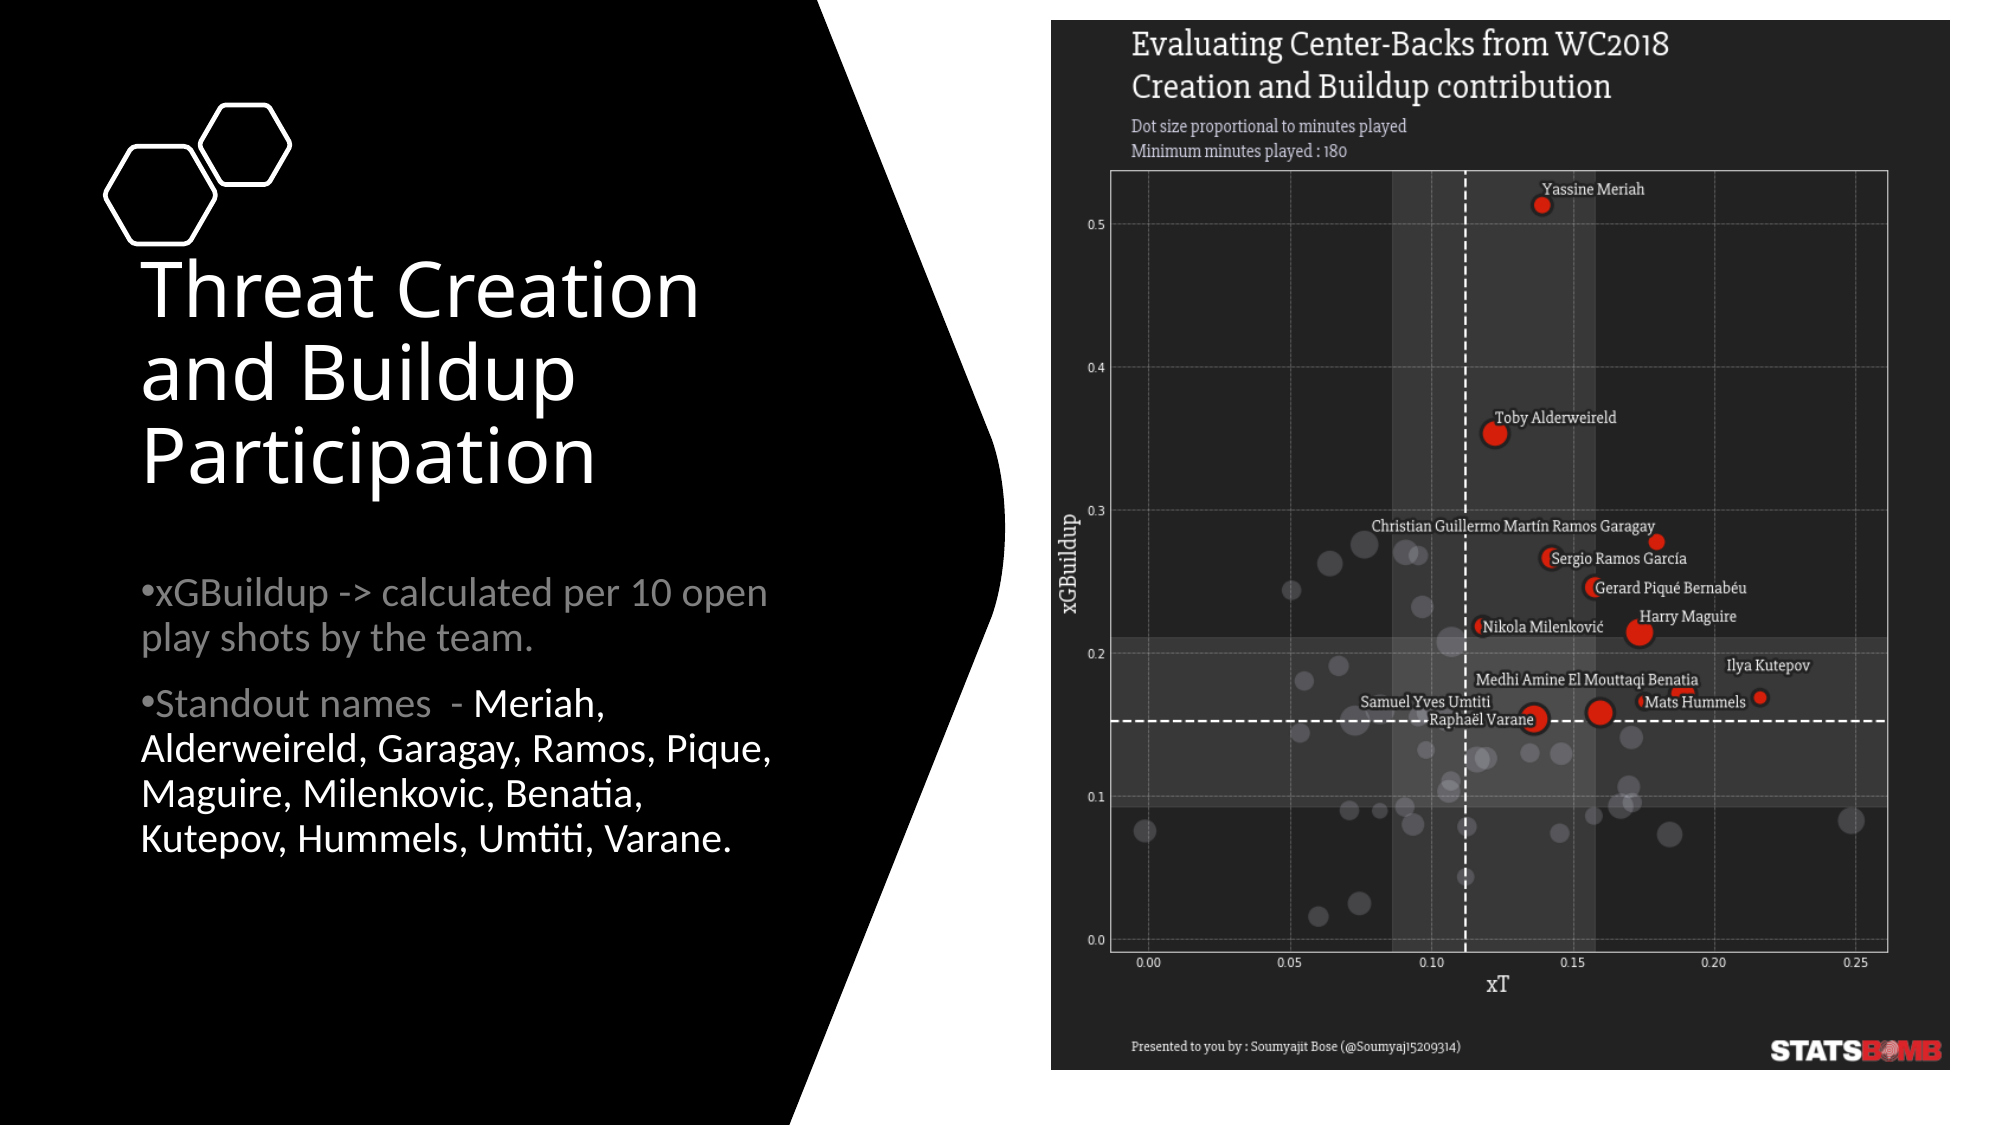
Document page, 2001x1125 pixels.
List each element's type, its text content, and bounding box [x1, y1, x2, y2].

list xGBuildup -> calculated per 10 open play shots by the team. Standout names - Meriah, Alderweireld, Garagay, Ramos, Pique, Maguire, Milenkovic, Benatia, Kutepov, Hummels, Umtiti, Varane. [125, 562, 795, 1013]
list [1051, 20, 1950, 1070]
title Threat Creation and Buildup Participation [125, 243, 808, 601]
text_box [791, 0, 2000, 1125]
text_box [104, 104, 290, 244]
text_box [0, 0, 1007, 1125]
